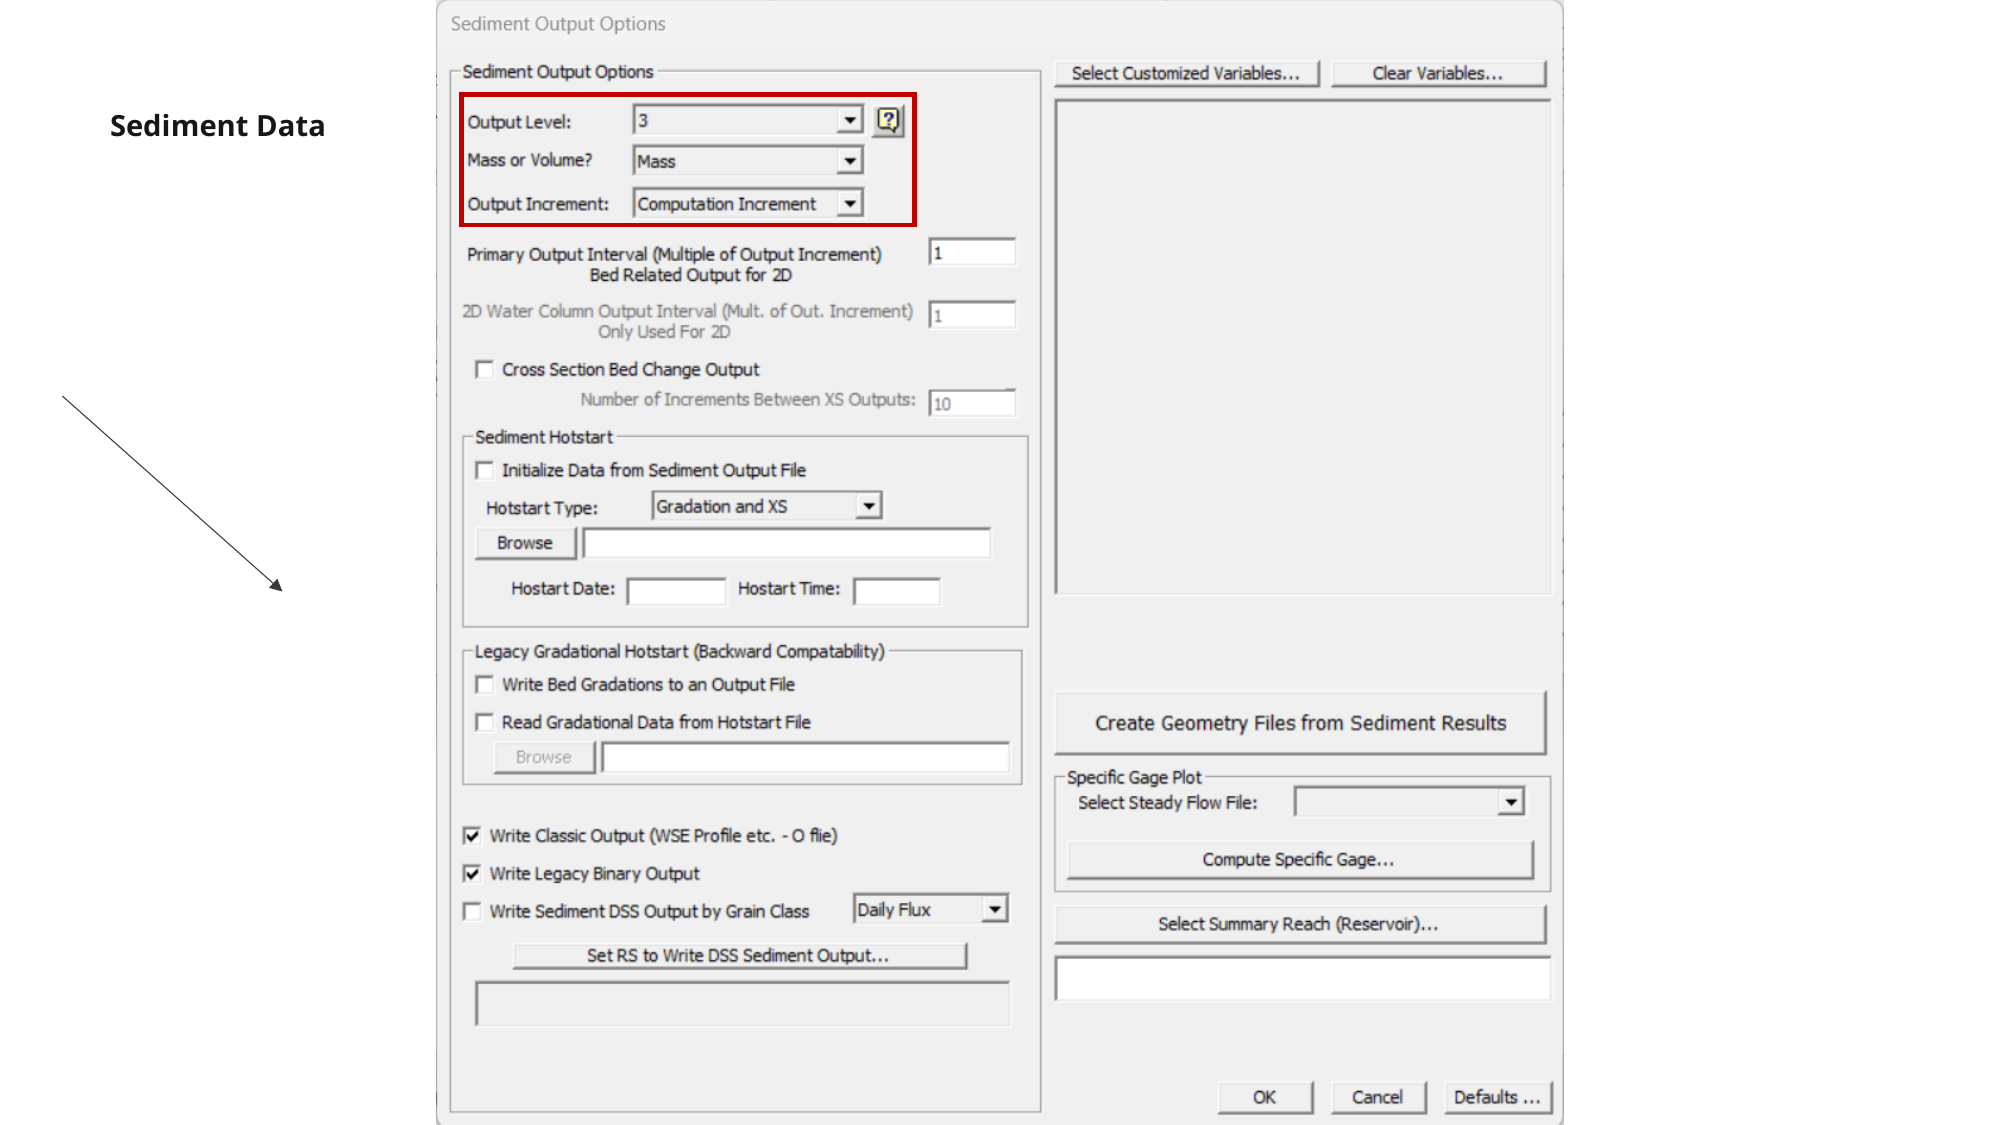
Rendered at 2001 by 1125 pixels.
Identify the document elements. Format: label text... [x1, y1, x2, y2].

text_box Sediment Data [81, 99, 355, 150]
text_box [436, 0, 1564, 1125]
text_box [62, 396, 283, 592]
